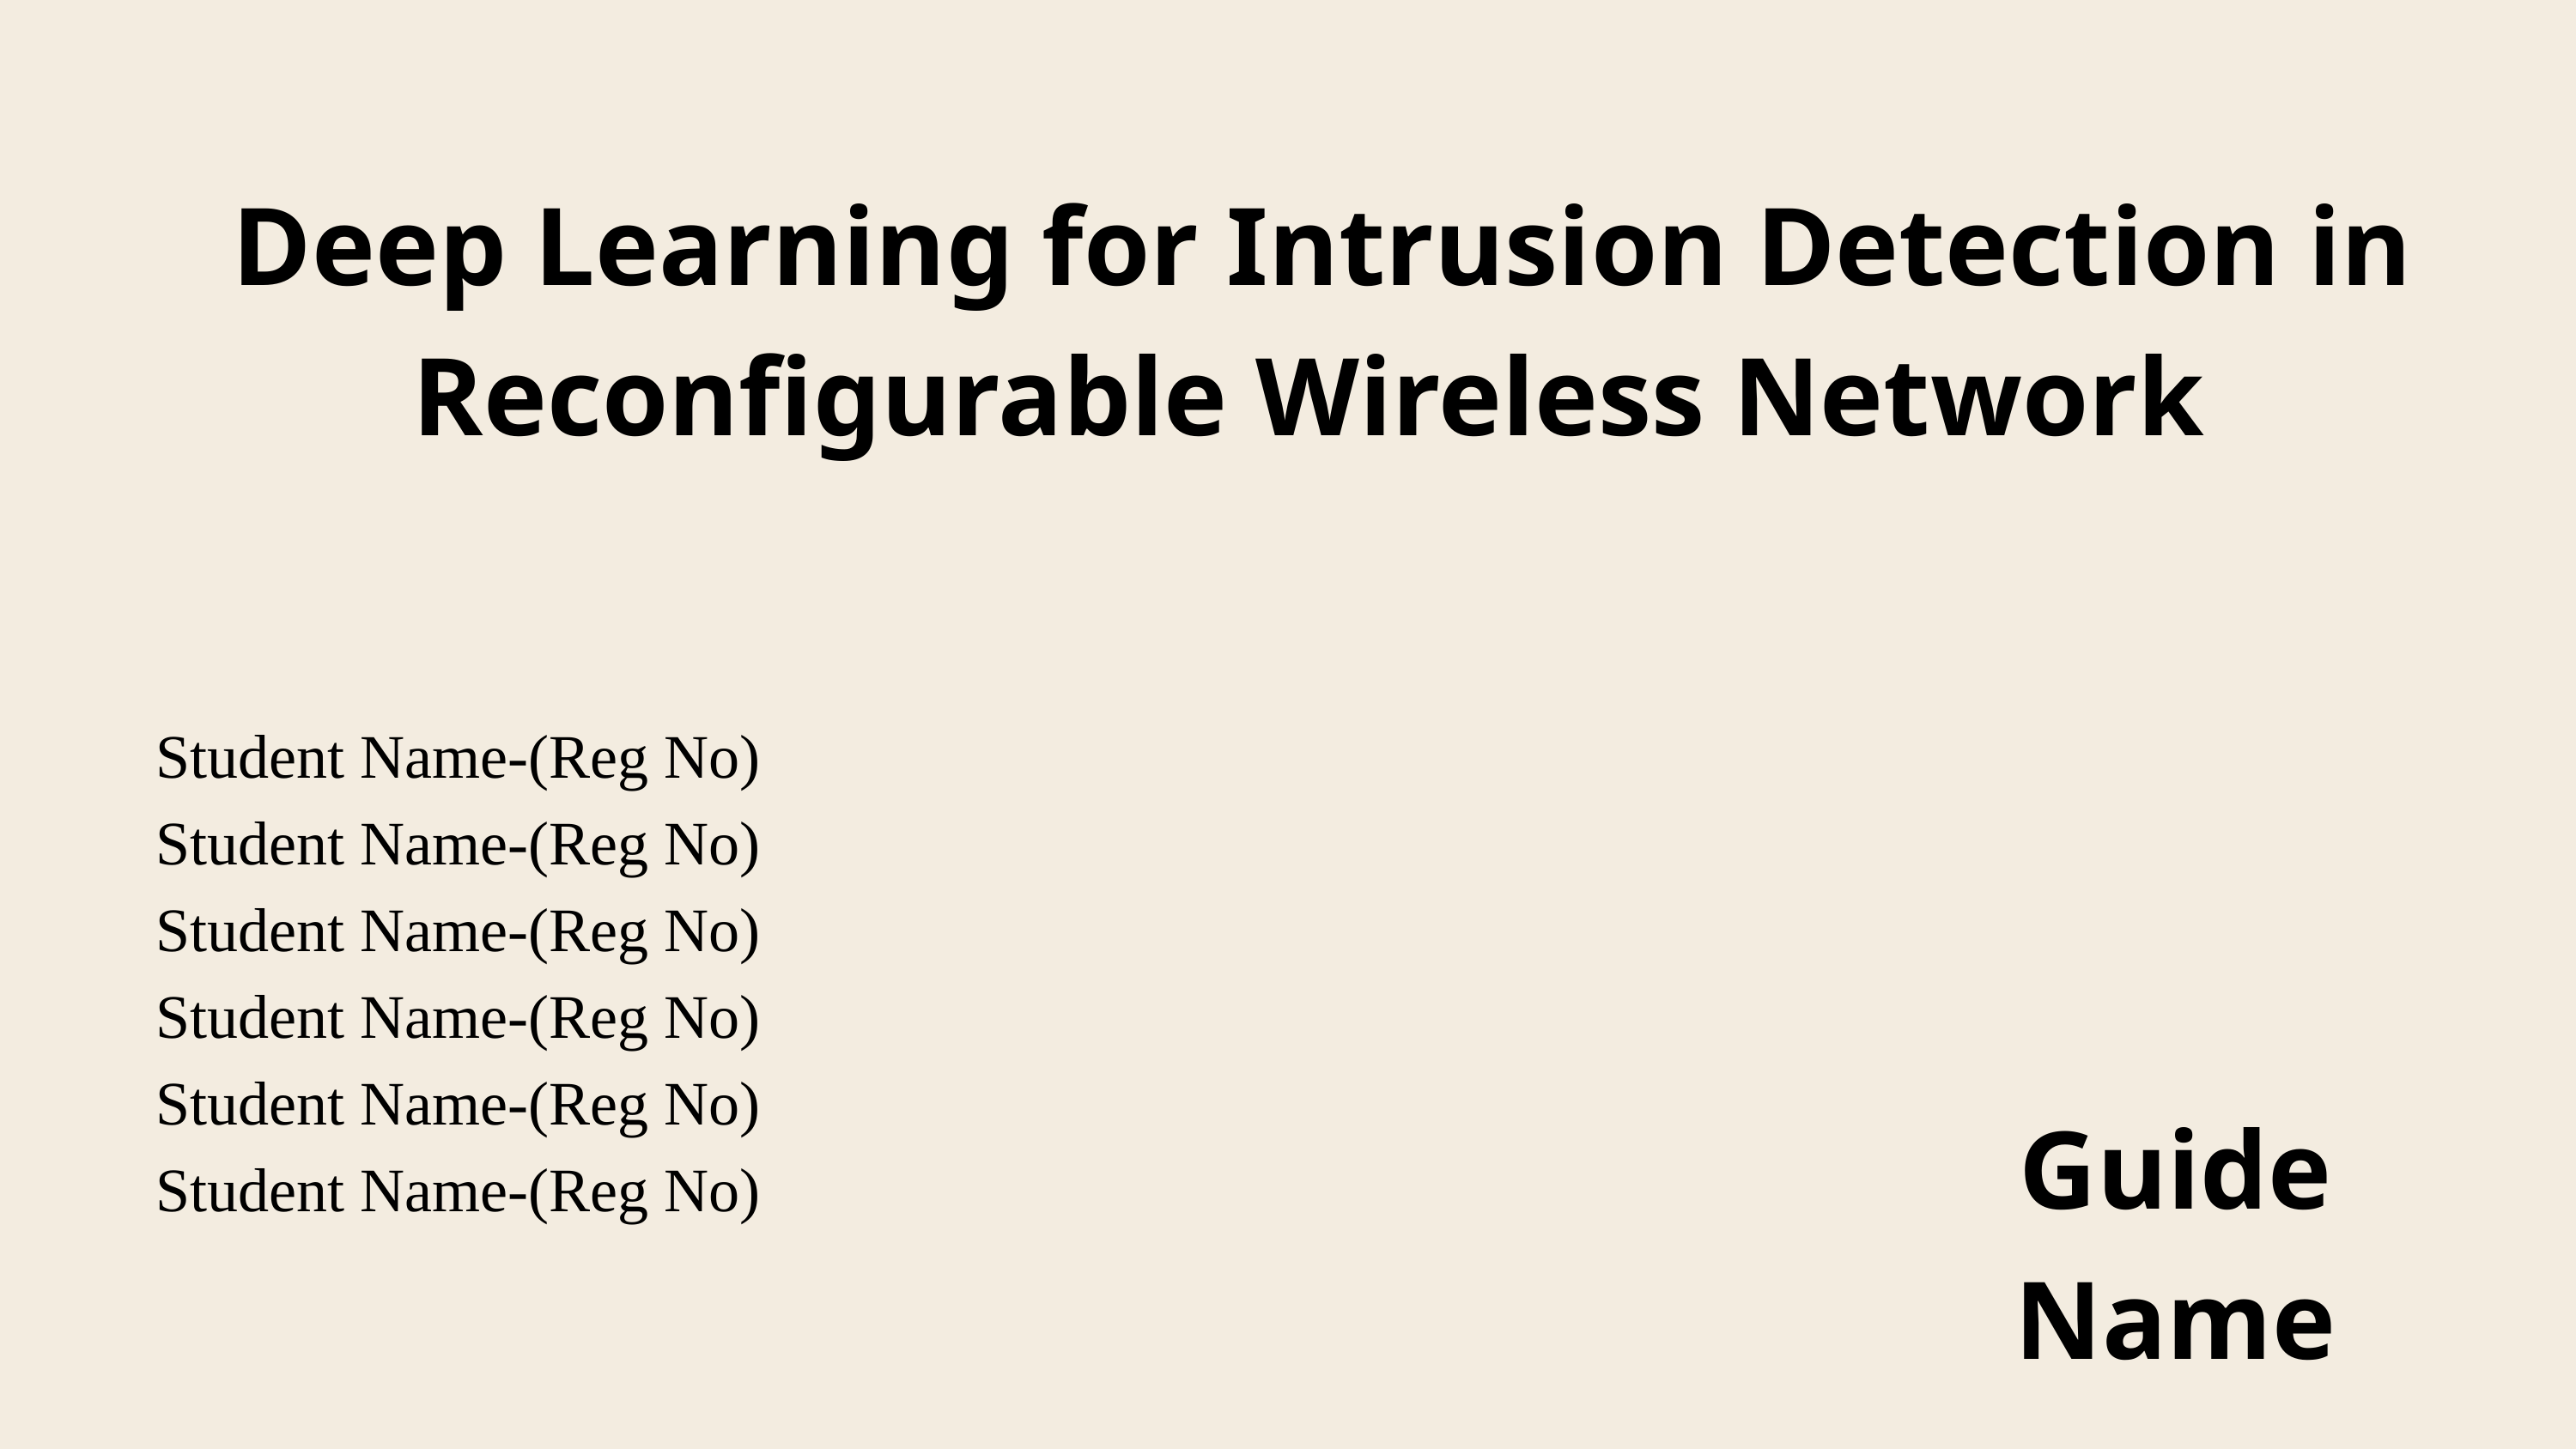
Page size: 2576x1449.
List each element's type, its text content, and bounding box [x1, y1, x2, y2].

text_box Student Name-(Reg No) Student Name-(Reg No) Student Name-(Reg No) Student Name-(Reg No) Student Name-(Reg No) Student Name-(Reg No) [27, 704, 889, 1312]
text_box Guide Name [1896, 1080, 2456, 1381]
text_box Deep Learning for Intrusion Detection in Reconfigurable Wireless Network [93, 156, 2553, 458]
